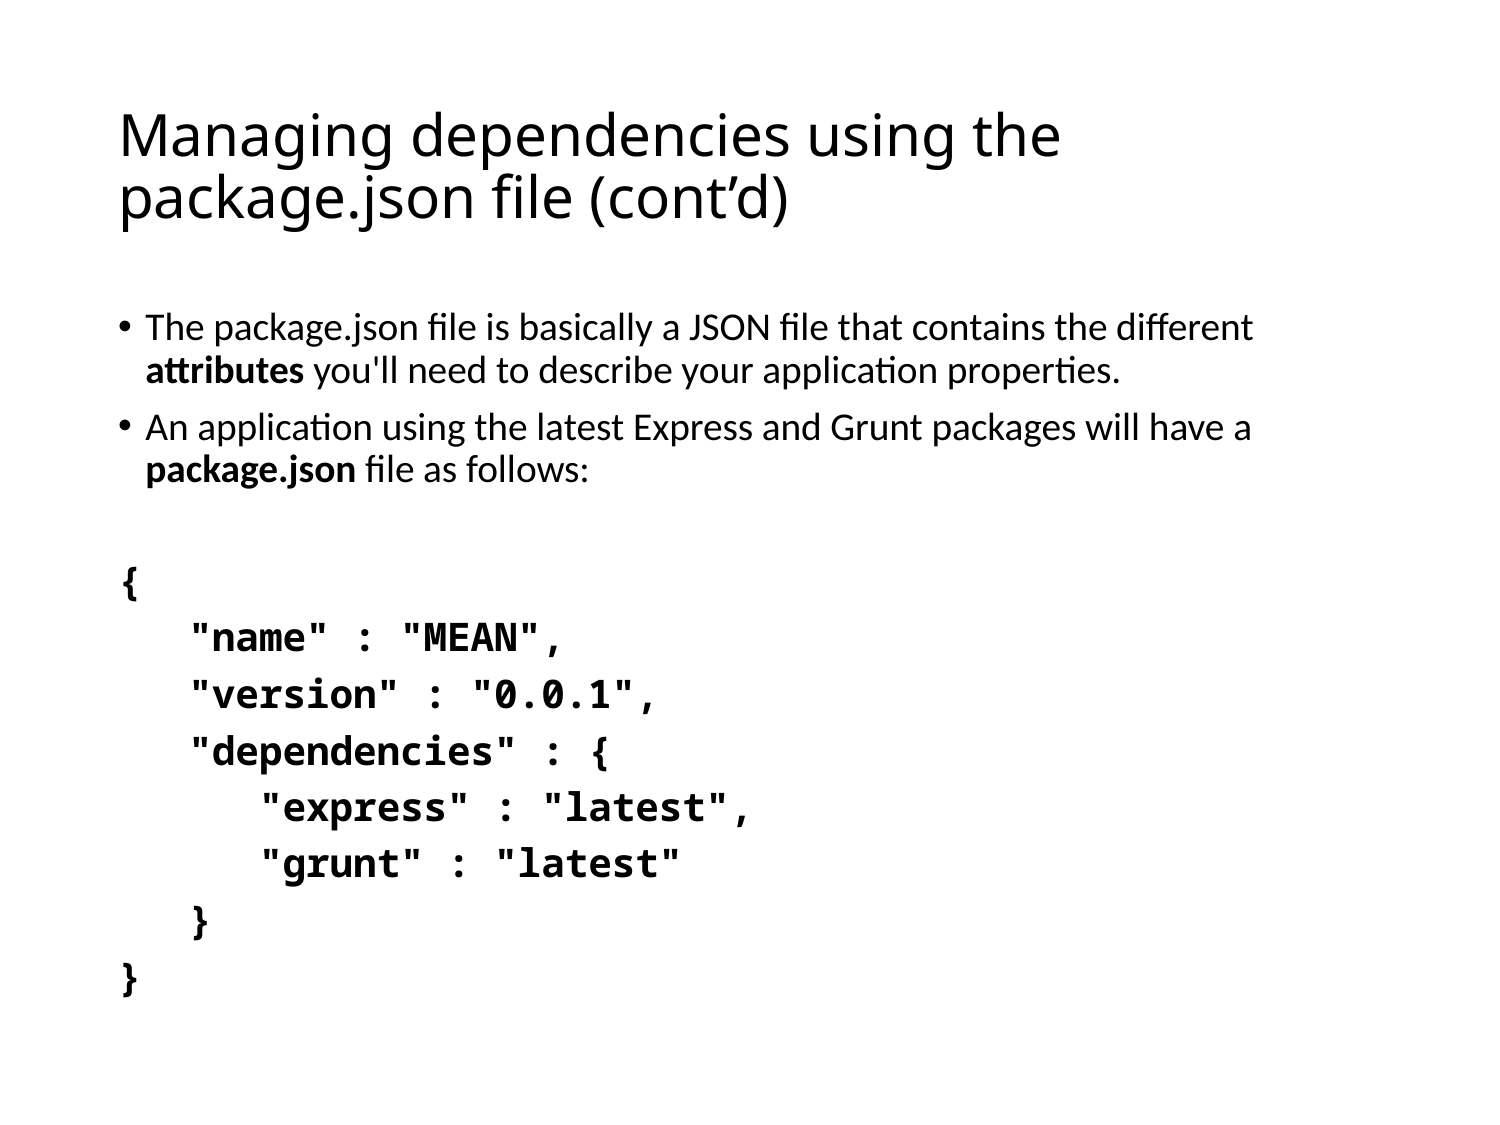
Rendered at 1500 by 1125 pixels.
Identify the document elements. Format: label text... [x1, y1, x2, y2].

list The package.json file is basically a JSON file that contains the different attributes you'll need to describe your application properties. An application using the latest Express and Grunt packages will have a package.json file as follows: { "name" : "MEAN", "version" : "0.0.1", "dependencies" : { "express" : "latest", "grunt" : "latest" } } [103, 299, 1397, 1014]
title Managing dependencies using the package.json file (cont’d) [103, 59, 1397, 278]
